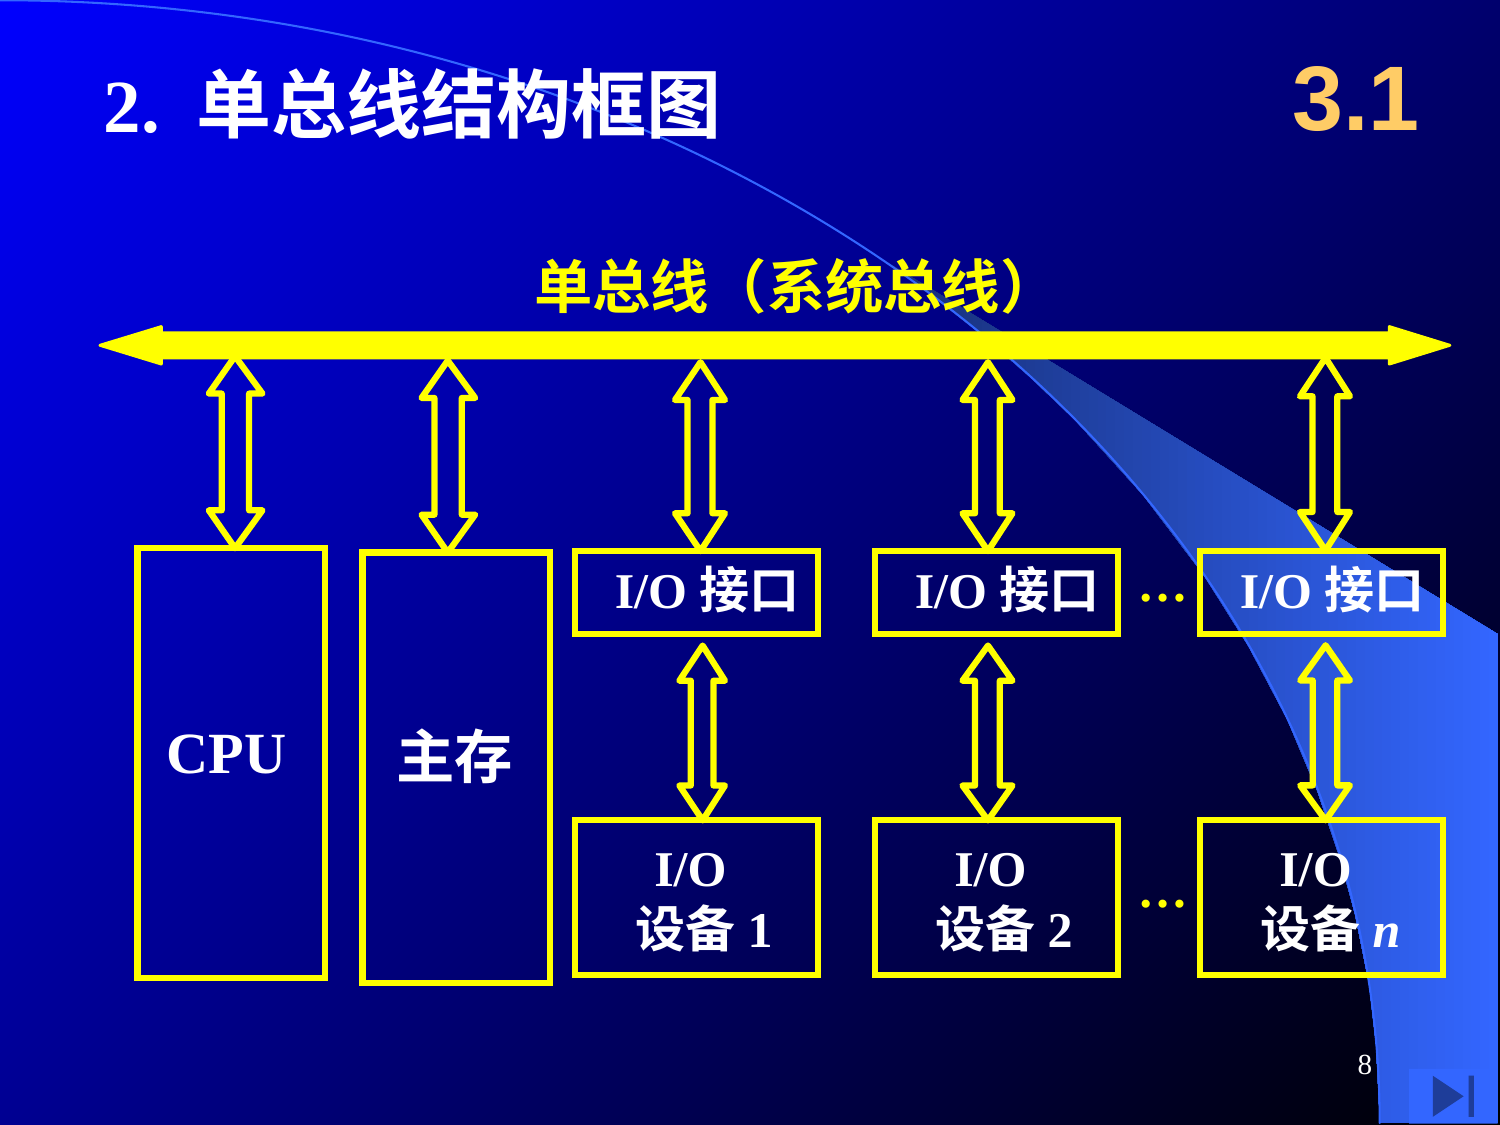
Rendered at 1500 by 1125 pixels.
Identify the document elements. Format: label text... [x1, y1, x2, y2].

text_box 3.1 [1262, 24, 1450, 163]
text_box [137, 355, 1444, 984]
text_box 2. 单总线结构框图 [88, 49, 737, 155]
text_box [99, 249, 1451, 365]
slide_number 8 [1074, 1024, 1388, 1101]
text_box [1409, 1068, 1498, 1124]
